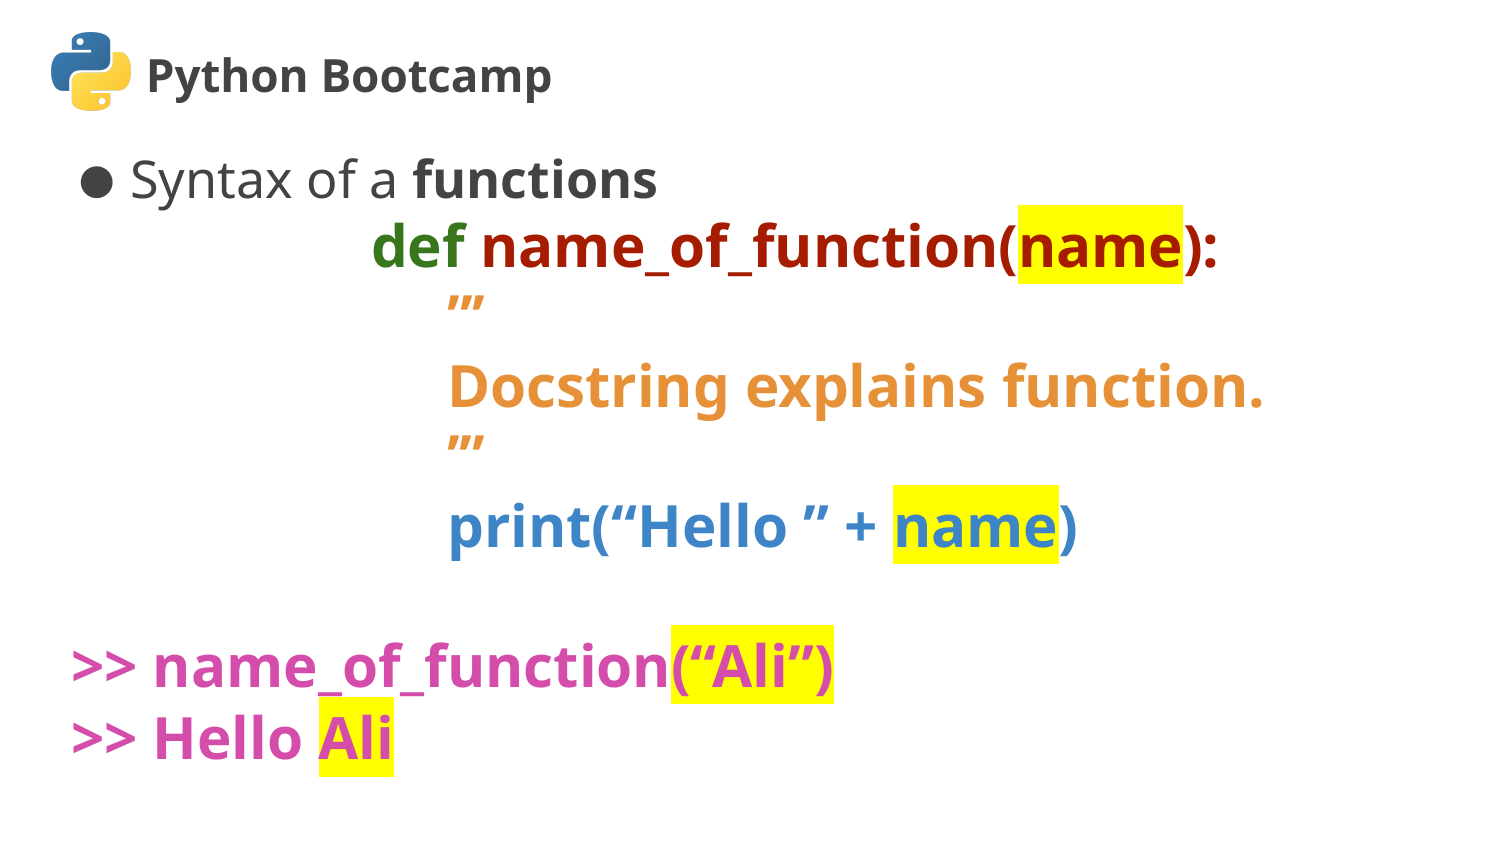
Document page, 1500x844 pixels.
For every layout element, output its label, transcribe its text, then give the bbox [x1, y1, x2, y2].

text_box Syntax of a functions def name_of_function(name): ’’’ Docstring explains function. ’’’ print(“Hello ” + name) >> name_of_function(“Ali”) >> Hello Ali [56, 131, 1403, 713]
picture [51, 32, 131, 111]
